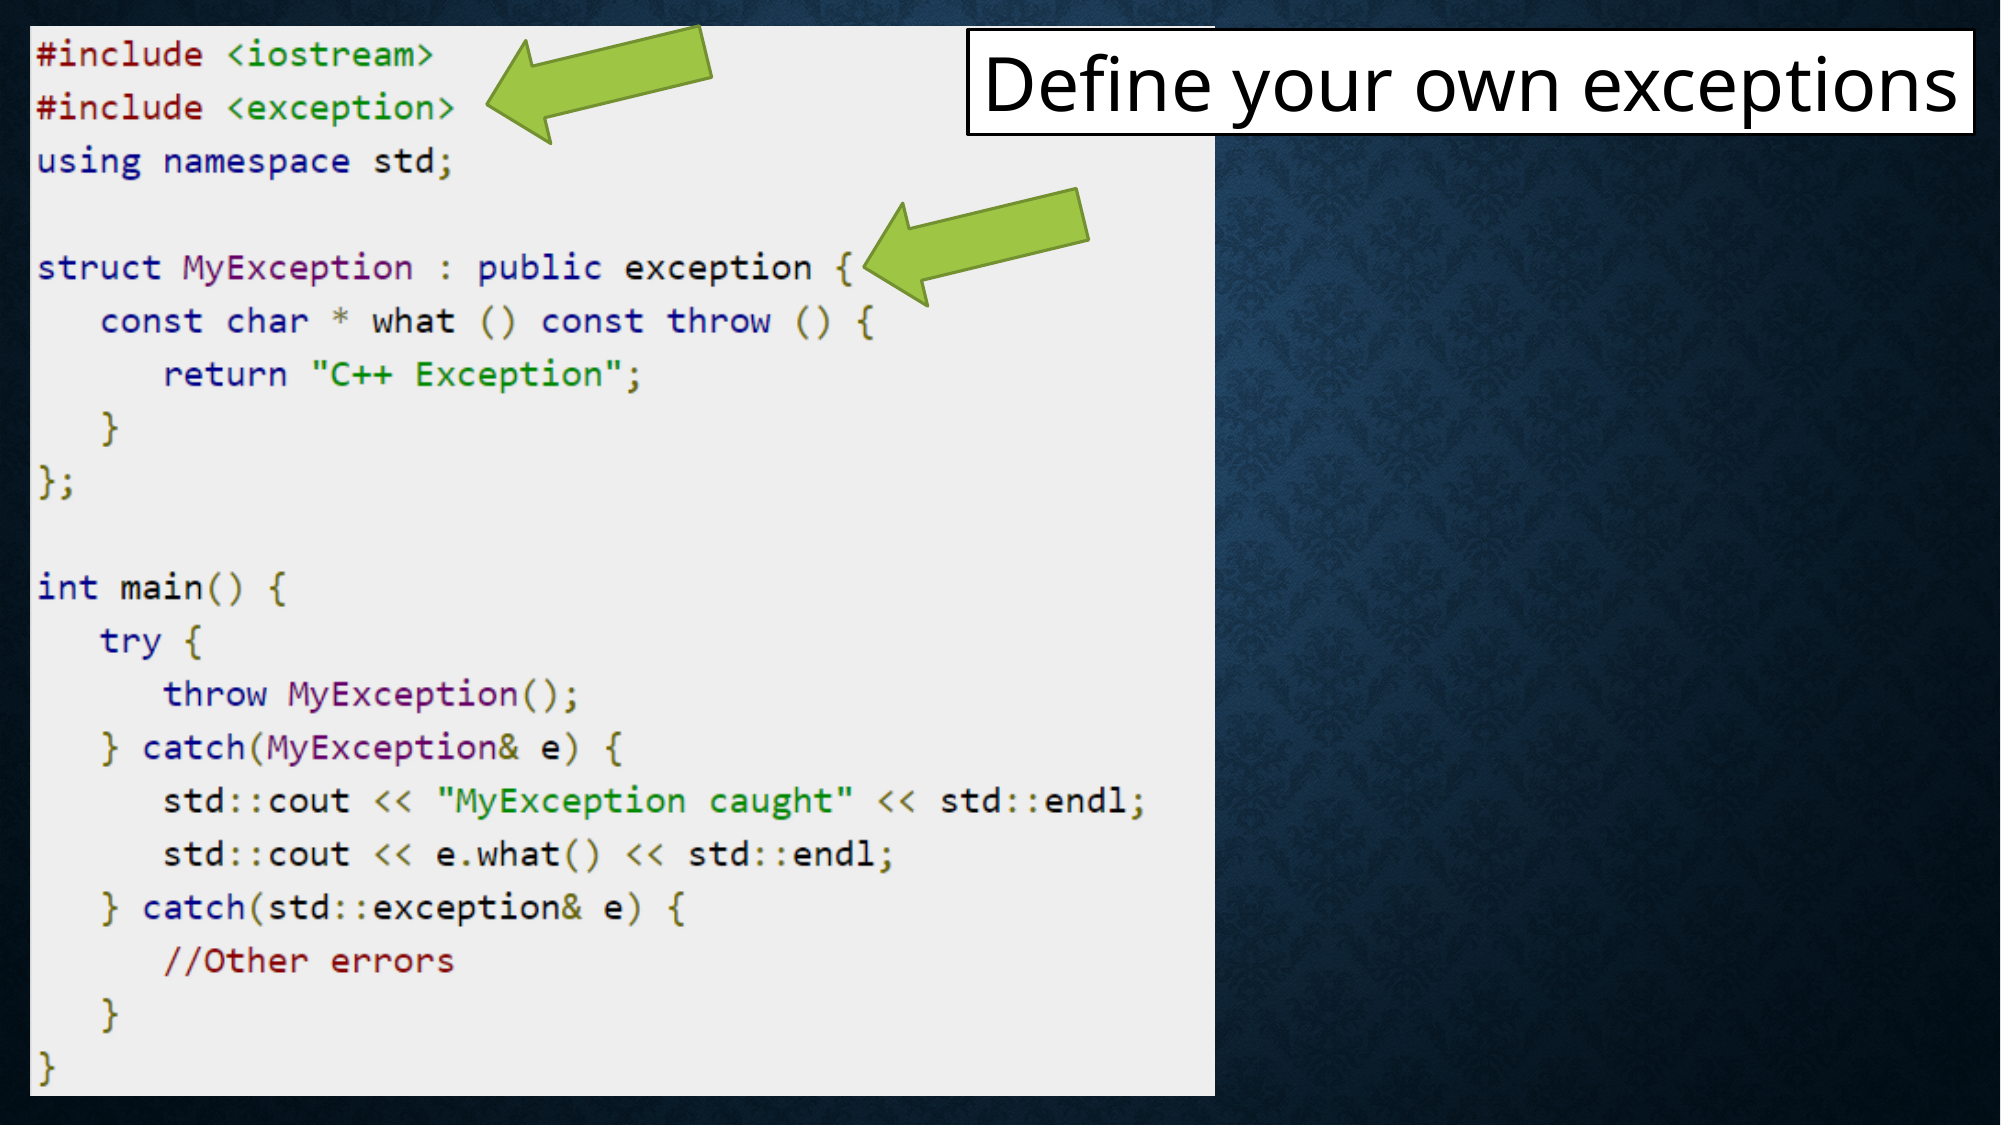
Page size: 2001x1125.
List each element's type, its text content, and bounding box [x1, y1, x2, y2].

text_box Define your own exceptions [1217, 28, 1976, 136]
picture [29, 26, 1215, 1096]
